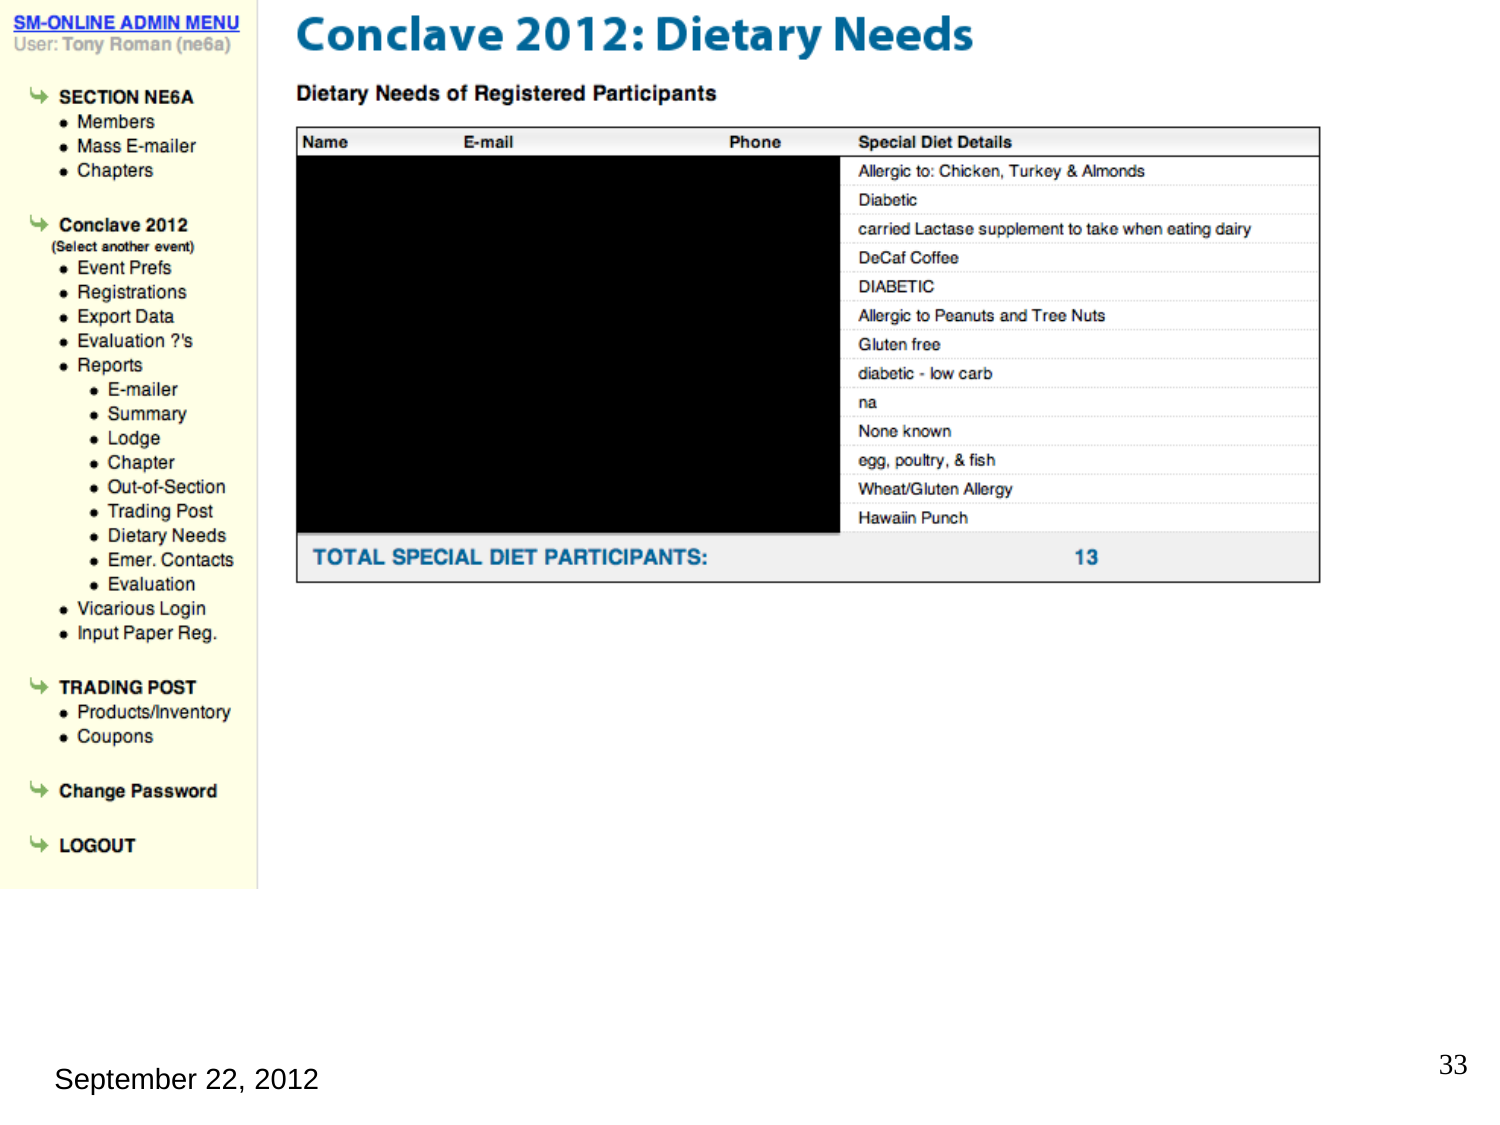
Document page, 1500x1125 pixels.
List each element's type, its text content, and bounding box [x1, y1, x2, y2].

picture [0, 0, 1500, 890]
slide_number 33 [1170, 1024, 1484, 1101]
